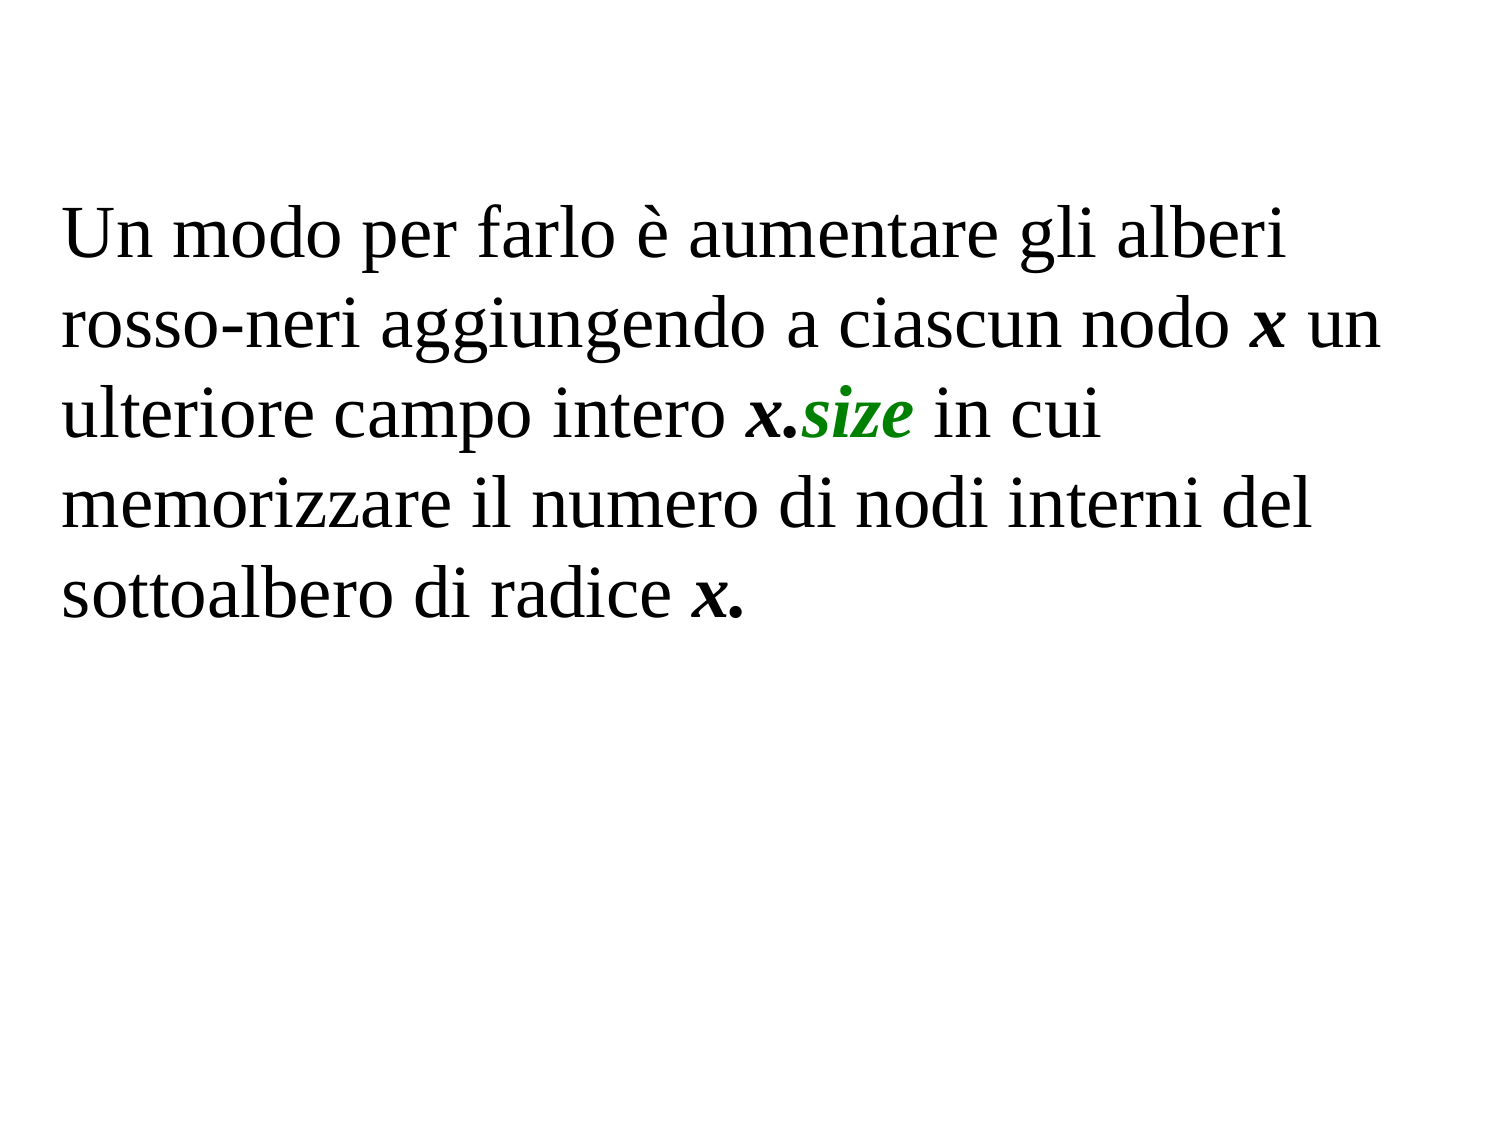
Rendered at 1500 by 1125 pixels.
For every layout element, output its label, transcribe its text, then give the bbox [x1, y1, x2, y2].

text_box Un modo per farlo è aumentare gli alberi rosso-neri aggiungendo a ciascun nodo x un ulteriore campo intero x.size in cui memorizzare il numero di nodi interni del sottoalbero di radice x. [47, 174, 1453, 640]
